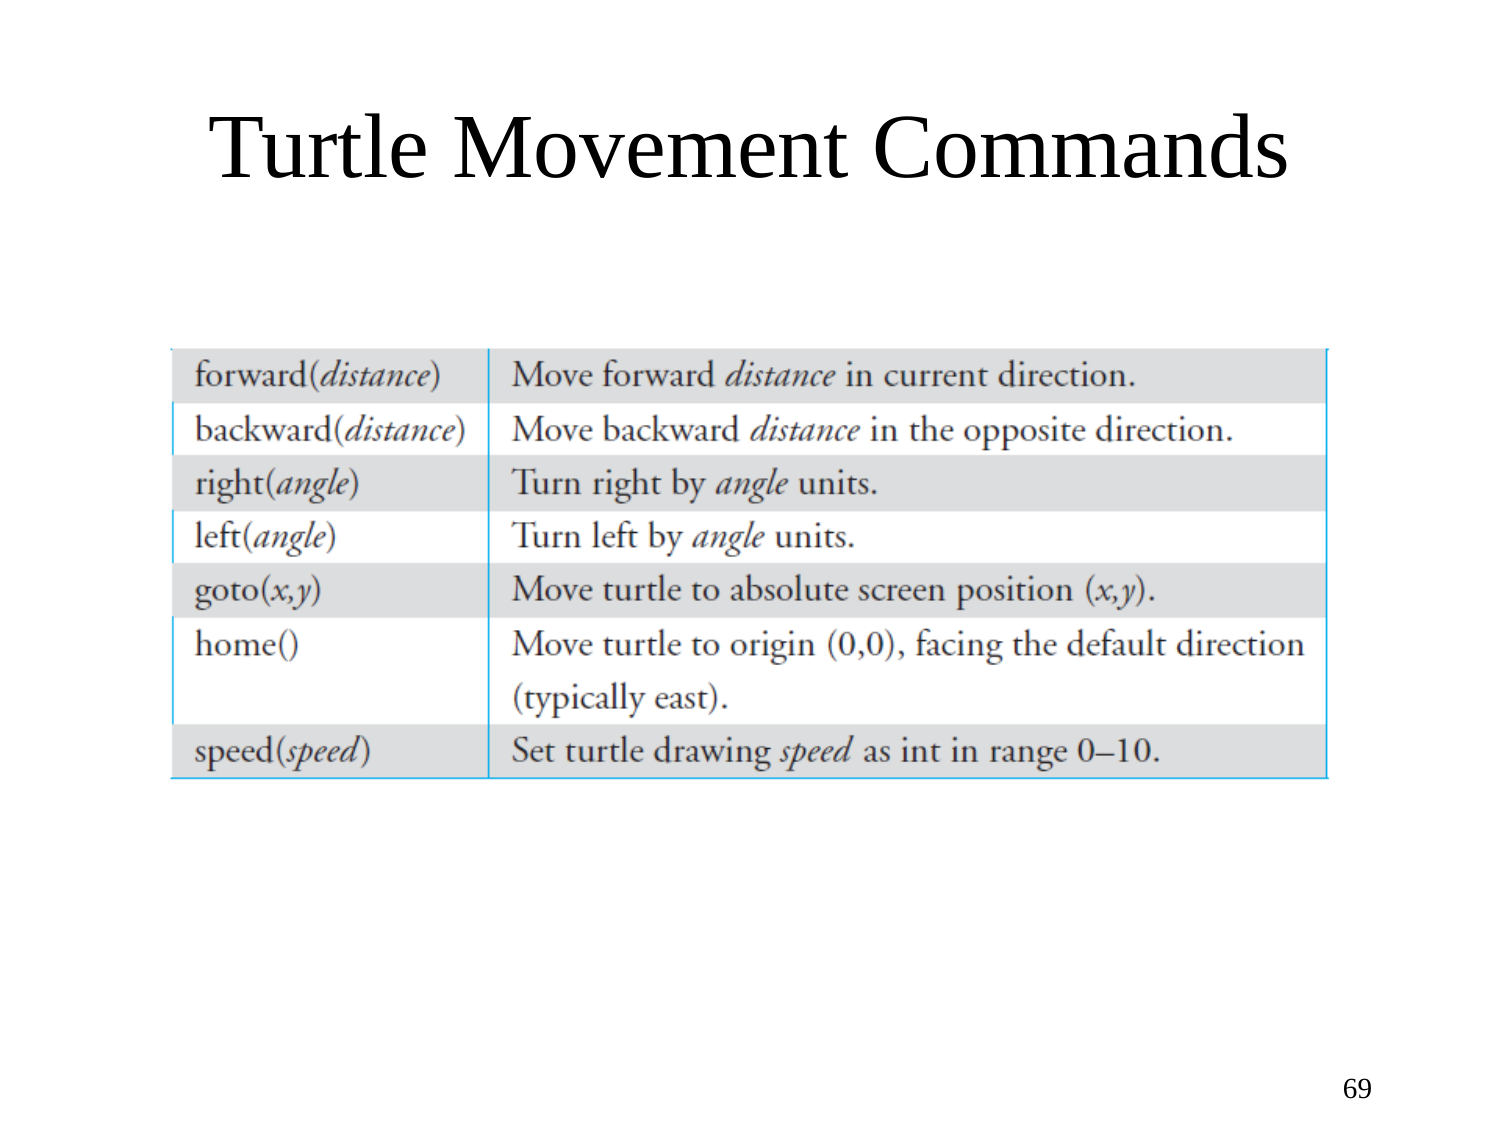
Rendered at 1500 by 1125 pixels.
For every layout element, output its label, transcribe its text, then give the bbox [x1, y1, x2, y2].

slide_number 69 [1074, 1049, 1388, 1125]
picture [163, 341, 1337, 784]
title Turtle Movement Commands [112, 46, 1388, 235]
